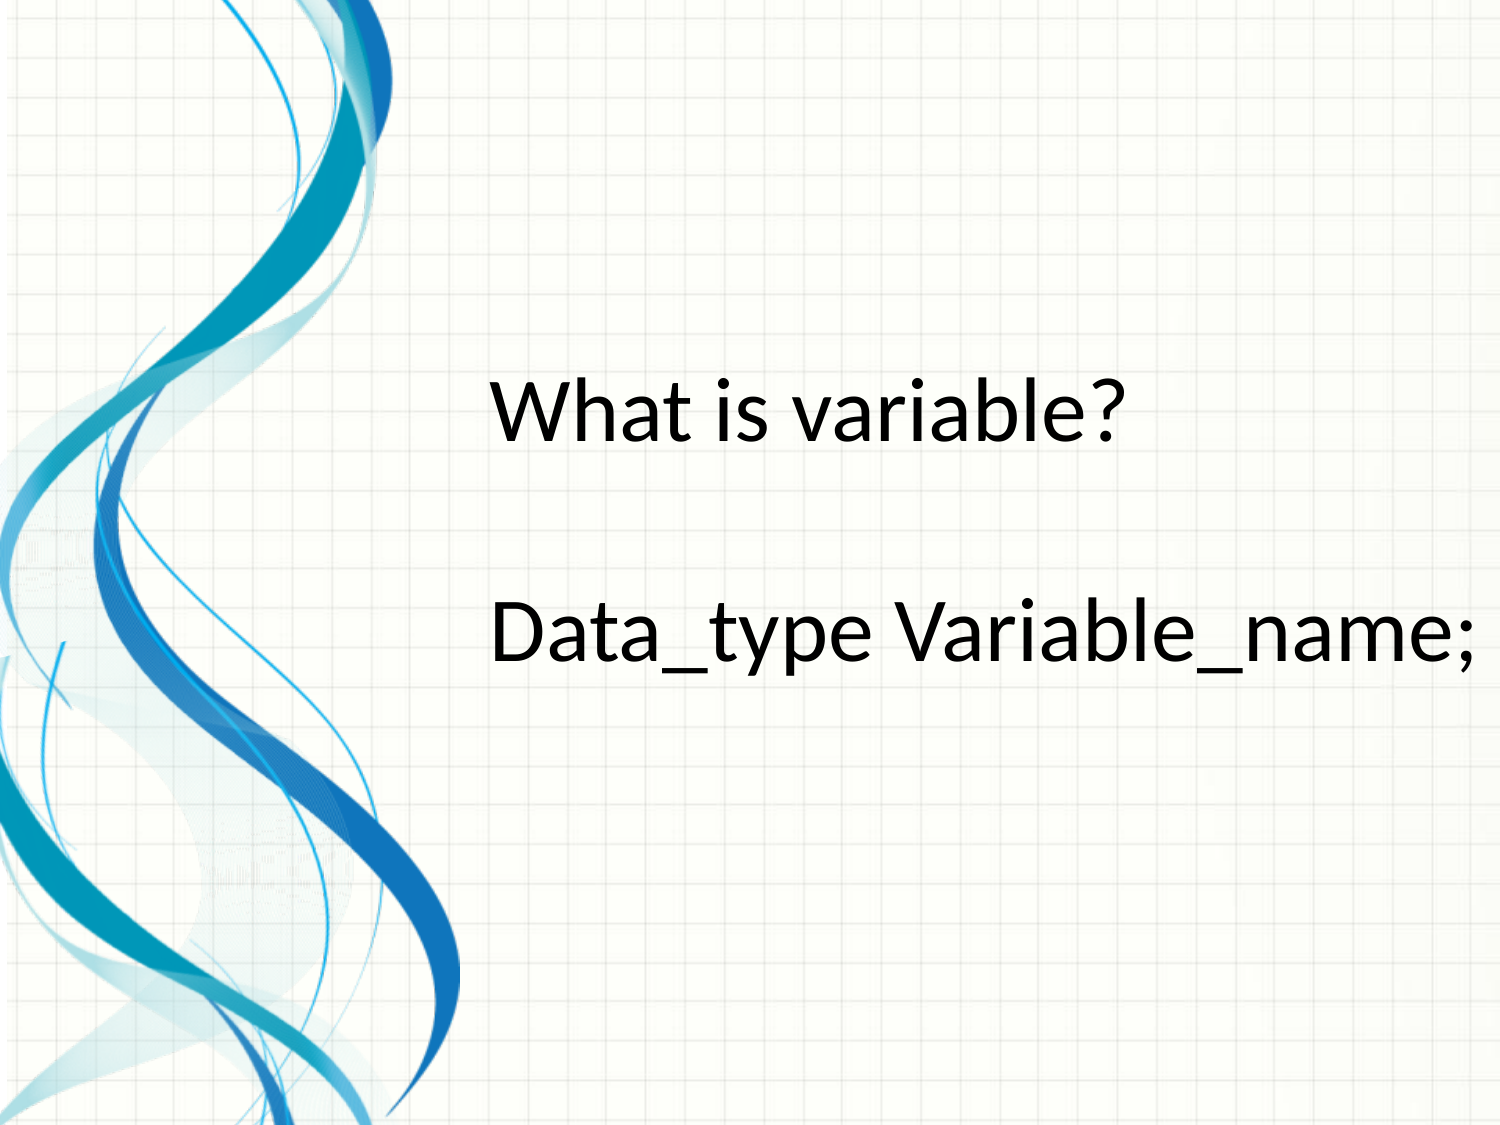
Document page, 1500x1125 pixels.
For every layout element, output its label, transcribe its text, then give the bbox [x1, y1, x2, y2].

text_box What is variable? Data_type Variable_name; [474, 342, 1500, 1013]
picture [0, 0, 1500, 1125]
